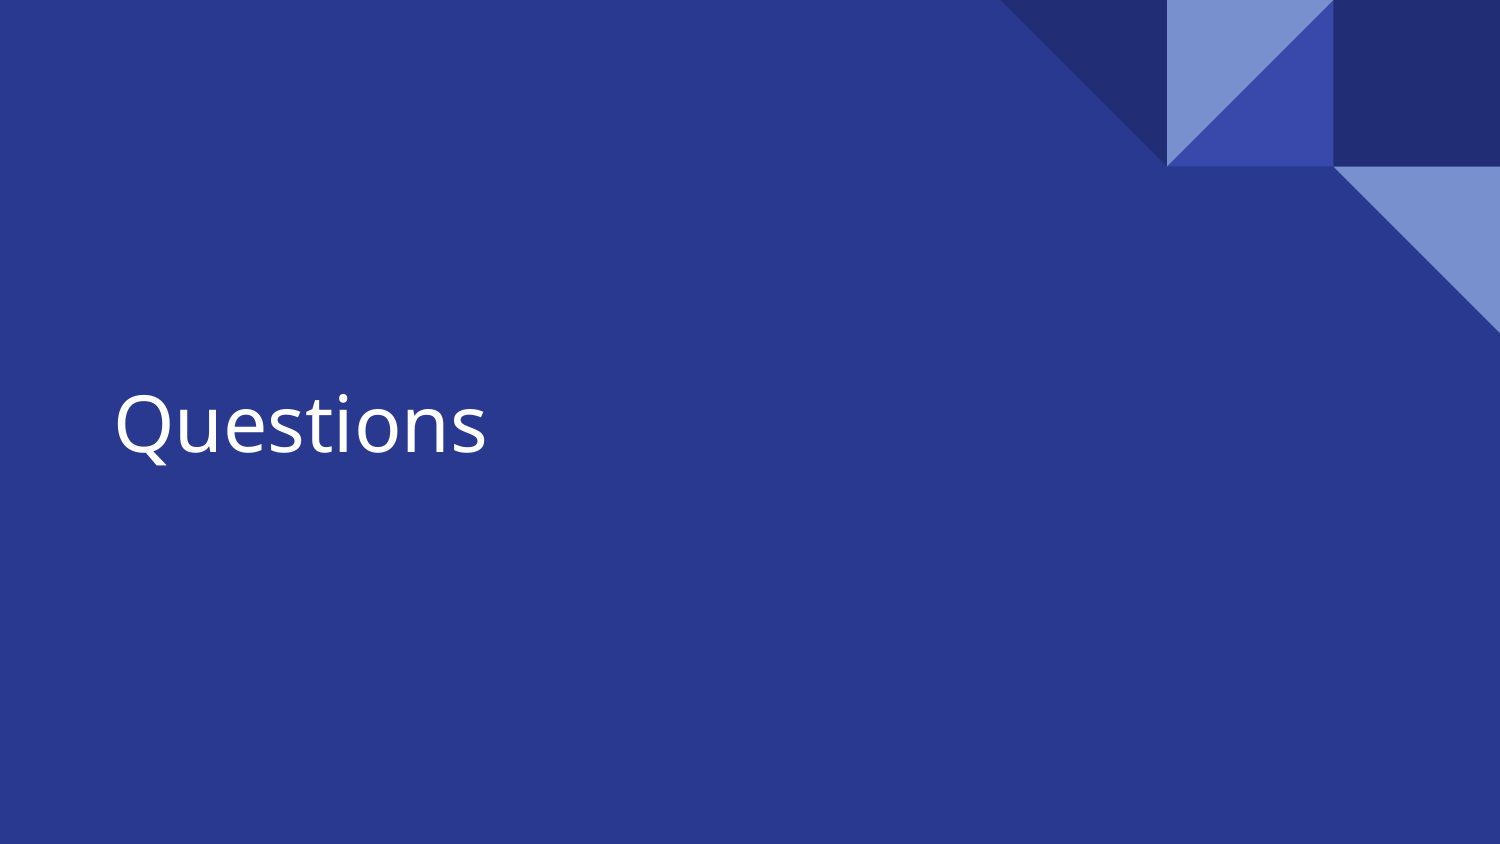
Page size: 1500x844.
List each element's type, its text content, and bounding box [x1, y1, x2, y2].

title Questions [98, 353, 1447, 491]
